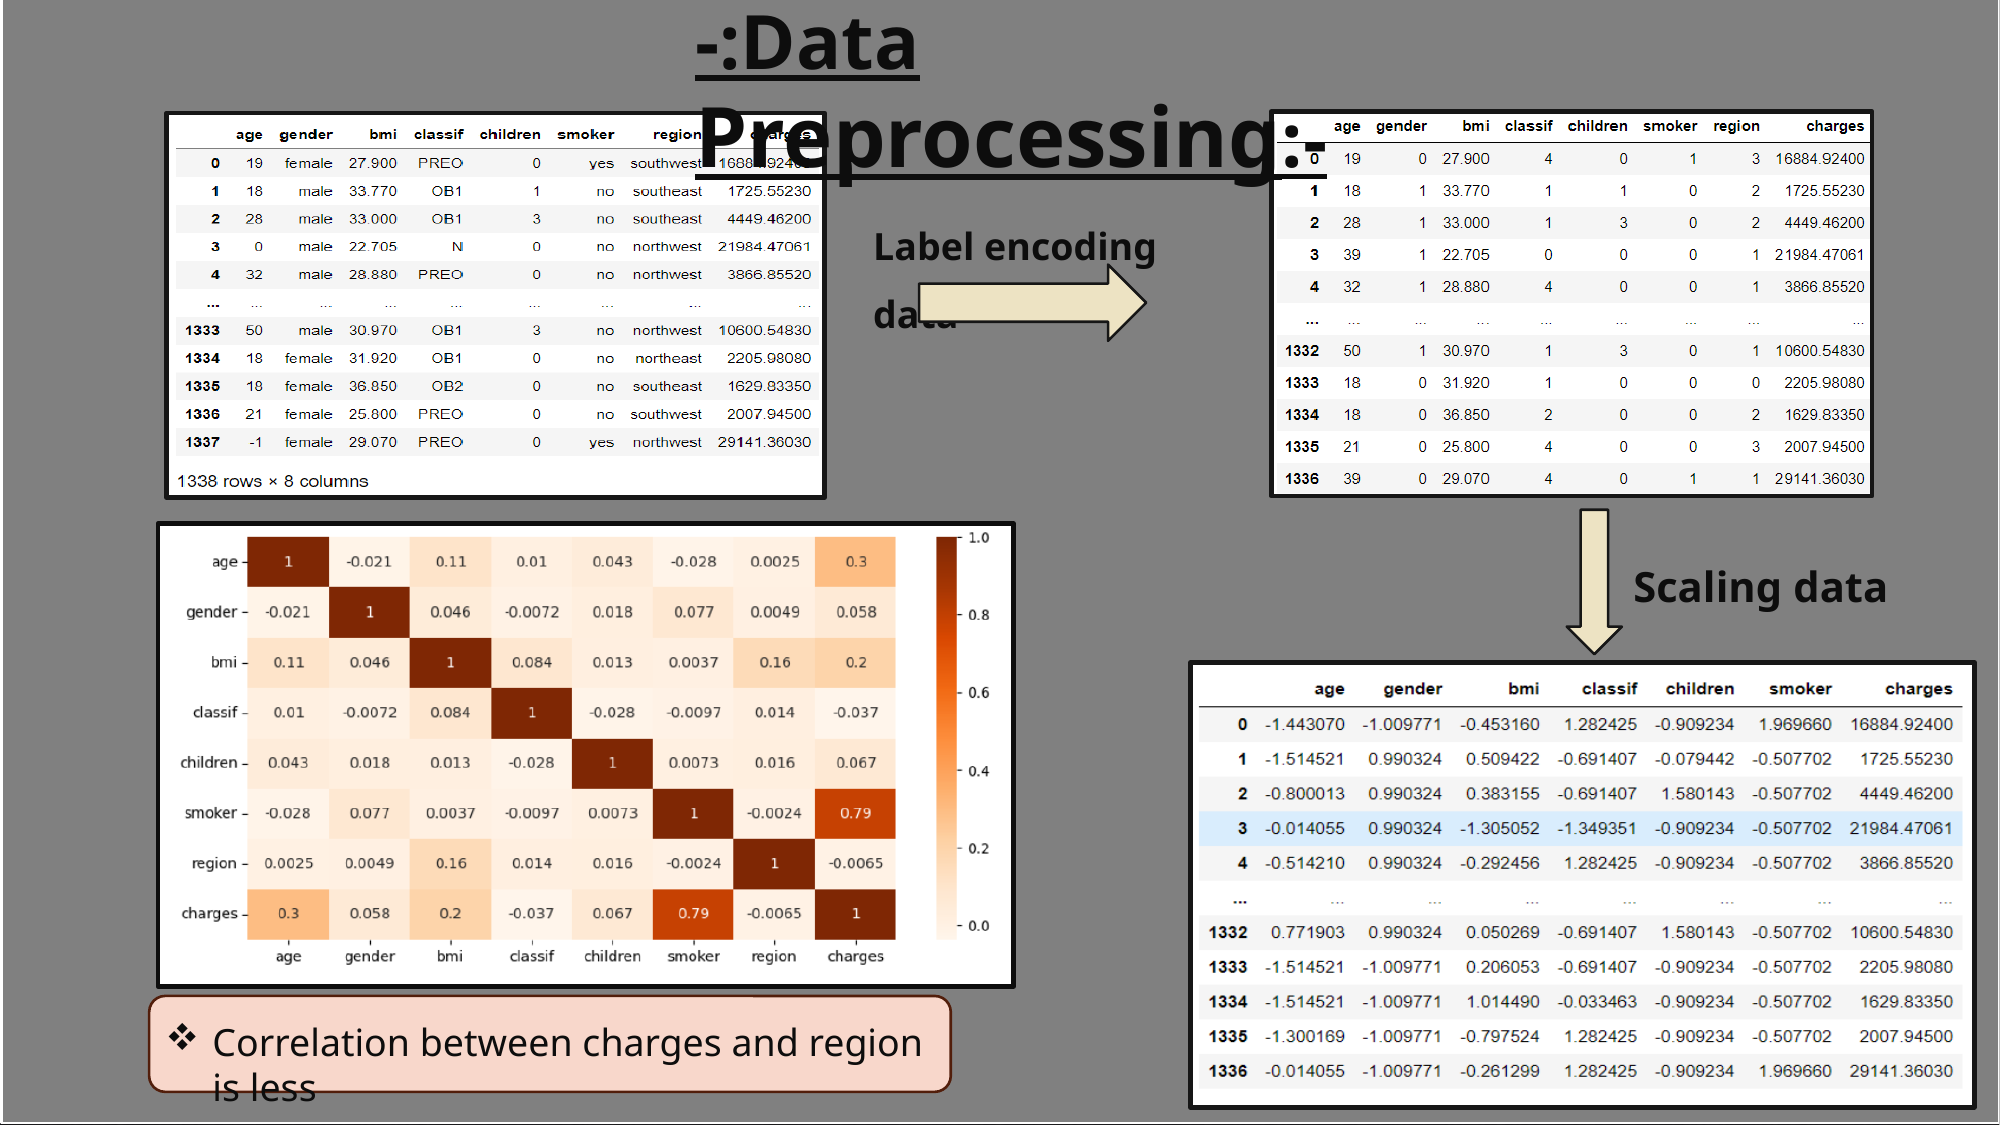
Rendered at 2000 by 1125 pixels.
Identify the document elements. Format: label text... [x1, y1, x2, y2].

text_box Correlation between charges and region is less [150, 1011, 953, 1117]
text_box [147, 995, 952, 1085]
text_box [0, 0, 2000, 1124]
text_box Scaling data [1618, 528, 1998, 618]
text_box Label encoding data [858, 193, 1238, 344]
picture [1273, 113, 1870, 494]
text_box -:Data Preprocessing:- [680, 0, 1555, 192]
text_box [1565, 508, 1624, 656]
picture [160, 525, 1012, 985]
picture [1192, 664, 1973, 1106]
text_box [917, 263, 1148, 343]
picture [168, 115, 823, 496]
